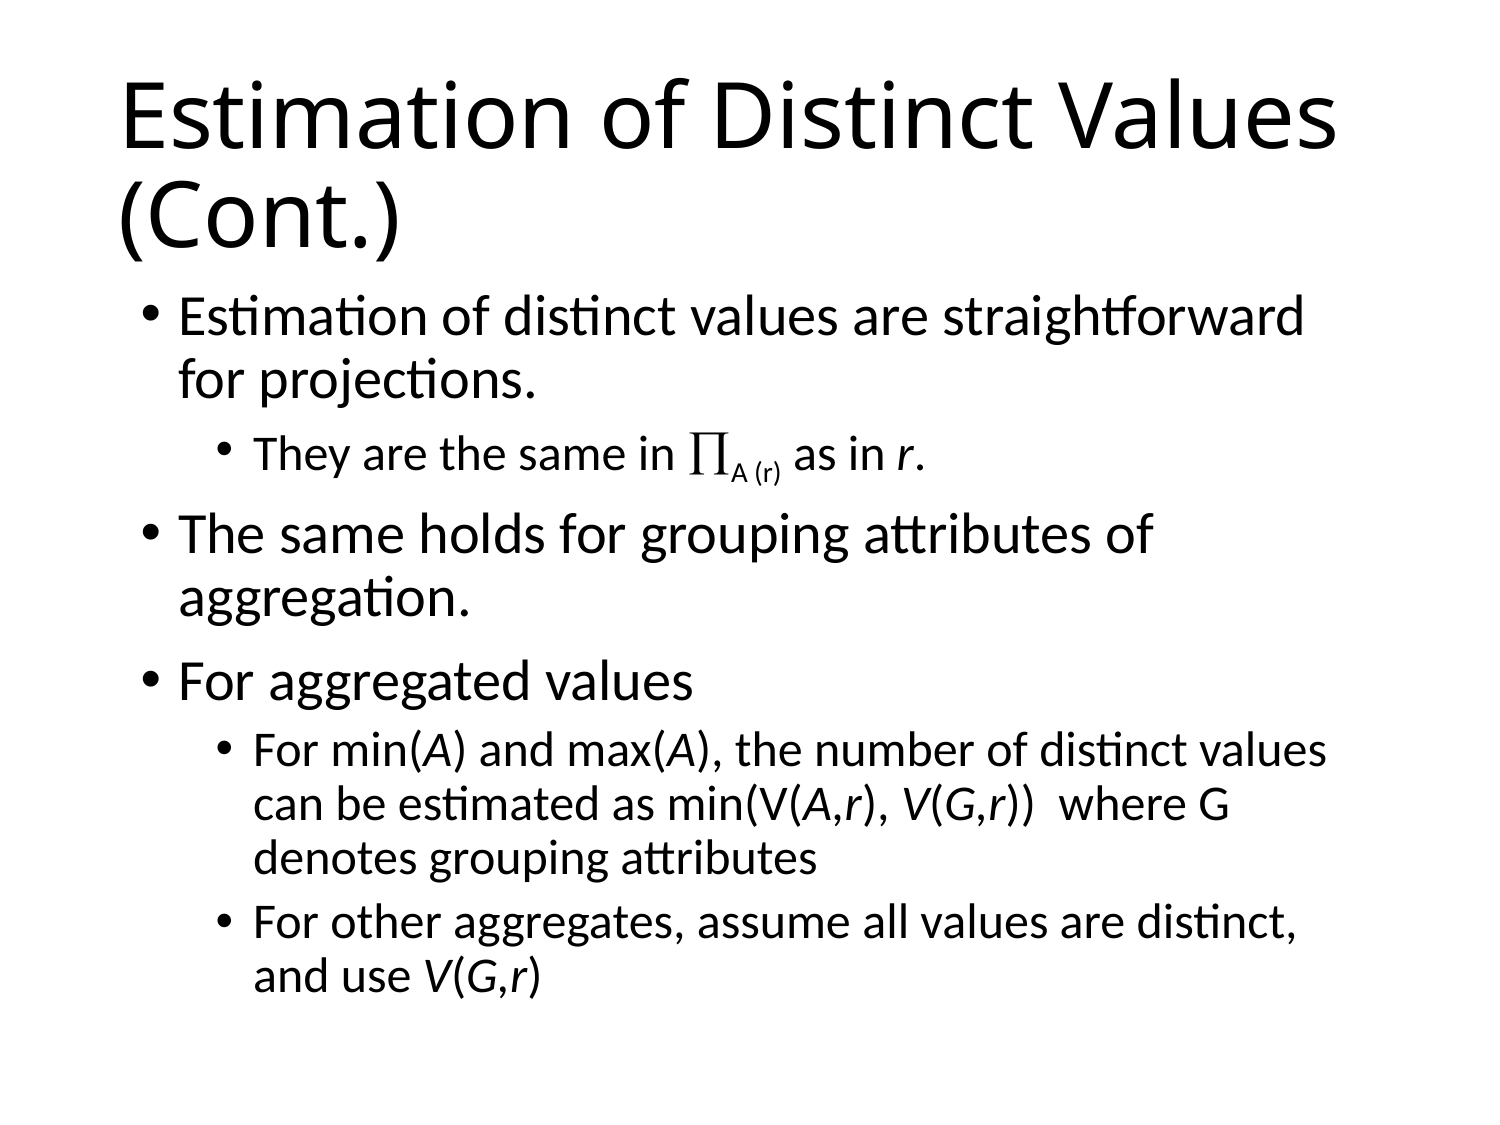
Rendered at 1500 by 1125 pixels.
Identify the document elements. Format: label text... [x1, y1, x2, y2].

list Estimation of distinct values are straightforward for projections. They are the same in A (r) as in r. The same holds for grouping attributes of aggregation. For aggregated values For min(A) and max(A), the number of distinct values can be estimated as min(V(A,r), V(G,r)) where G denotes grouping attributes For other aggregates, assume all values are distinct, and use V(G,r) [125, 277, 1375, 1125]
title Estimation of Distinct Values (Cont.) [103, 59, 1397, 278]
